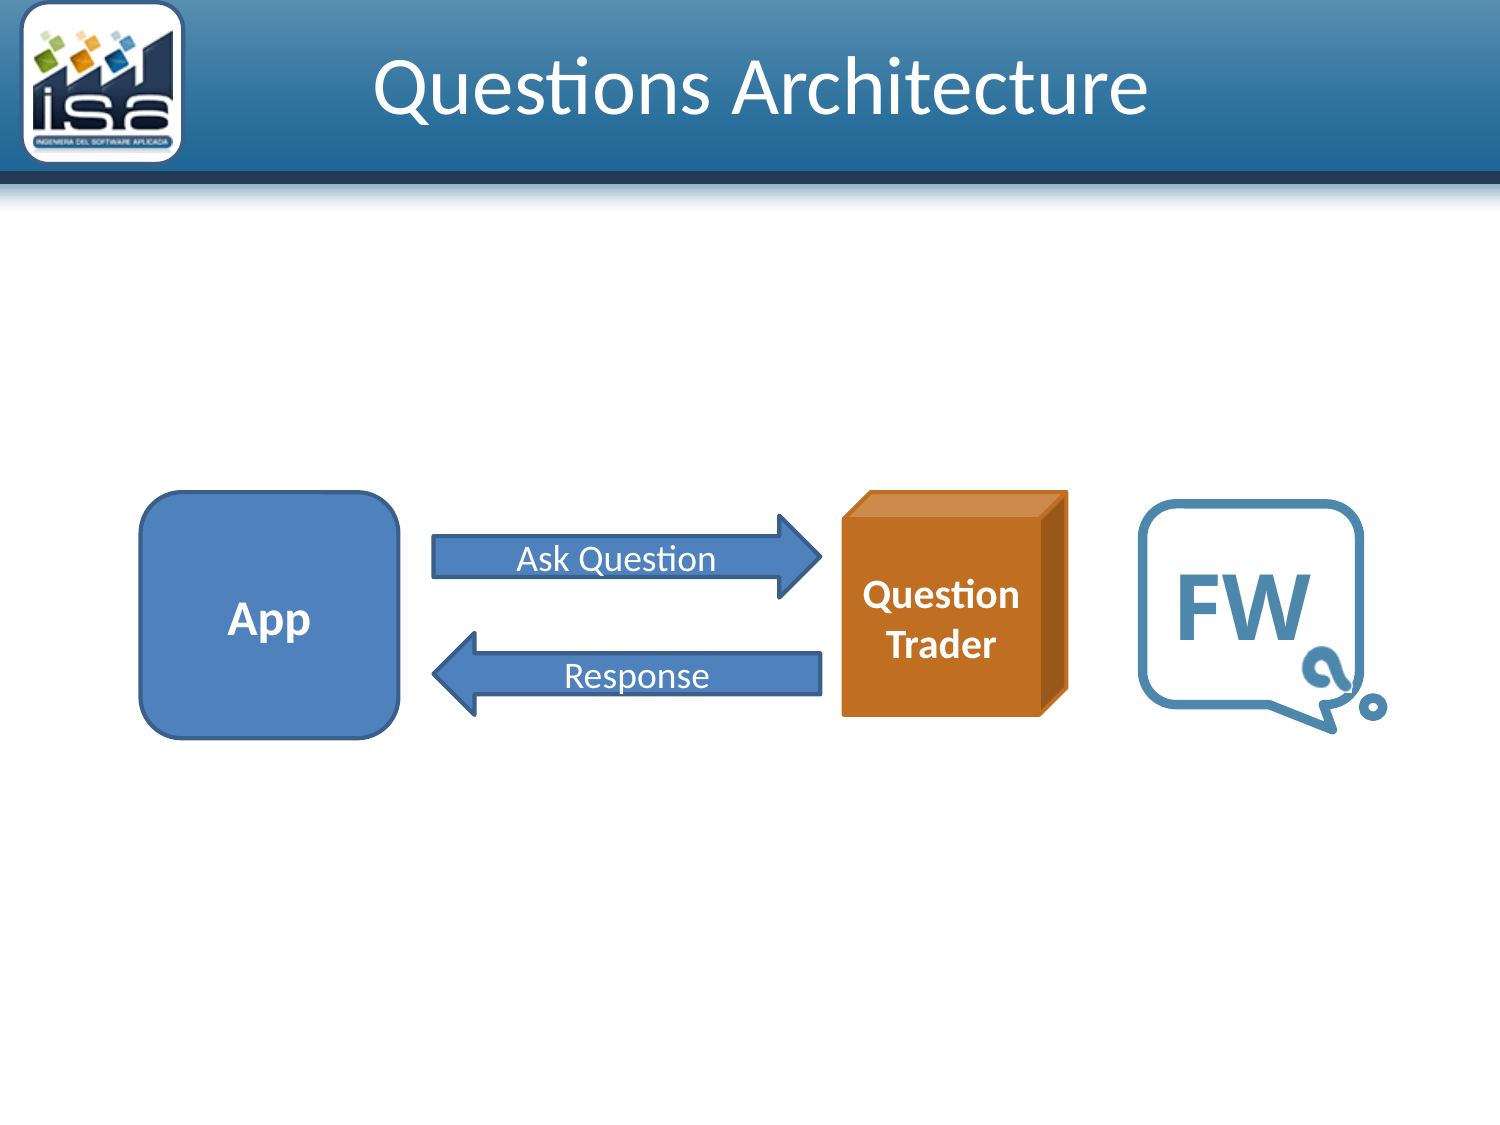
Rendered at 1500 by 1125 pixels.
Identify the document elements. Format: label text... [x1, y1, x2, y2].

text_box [1142, 503, 1383, 717]
text_box Question Trader [841, 490, 1069, 717]
text_box Ask Question [431, 513, 823, 600]
text_box Response [431, 630, 823, 717]
picture [0, 0, 1500, 212]
text_box App [138, 490, 401, 741]
